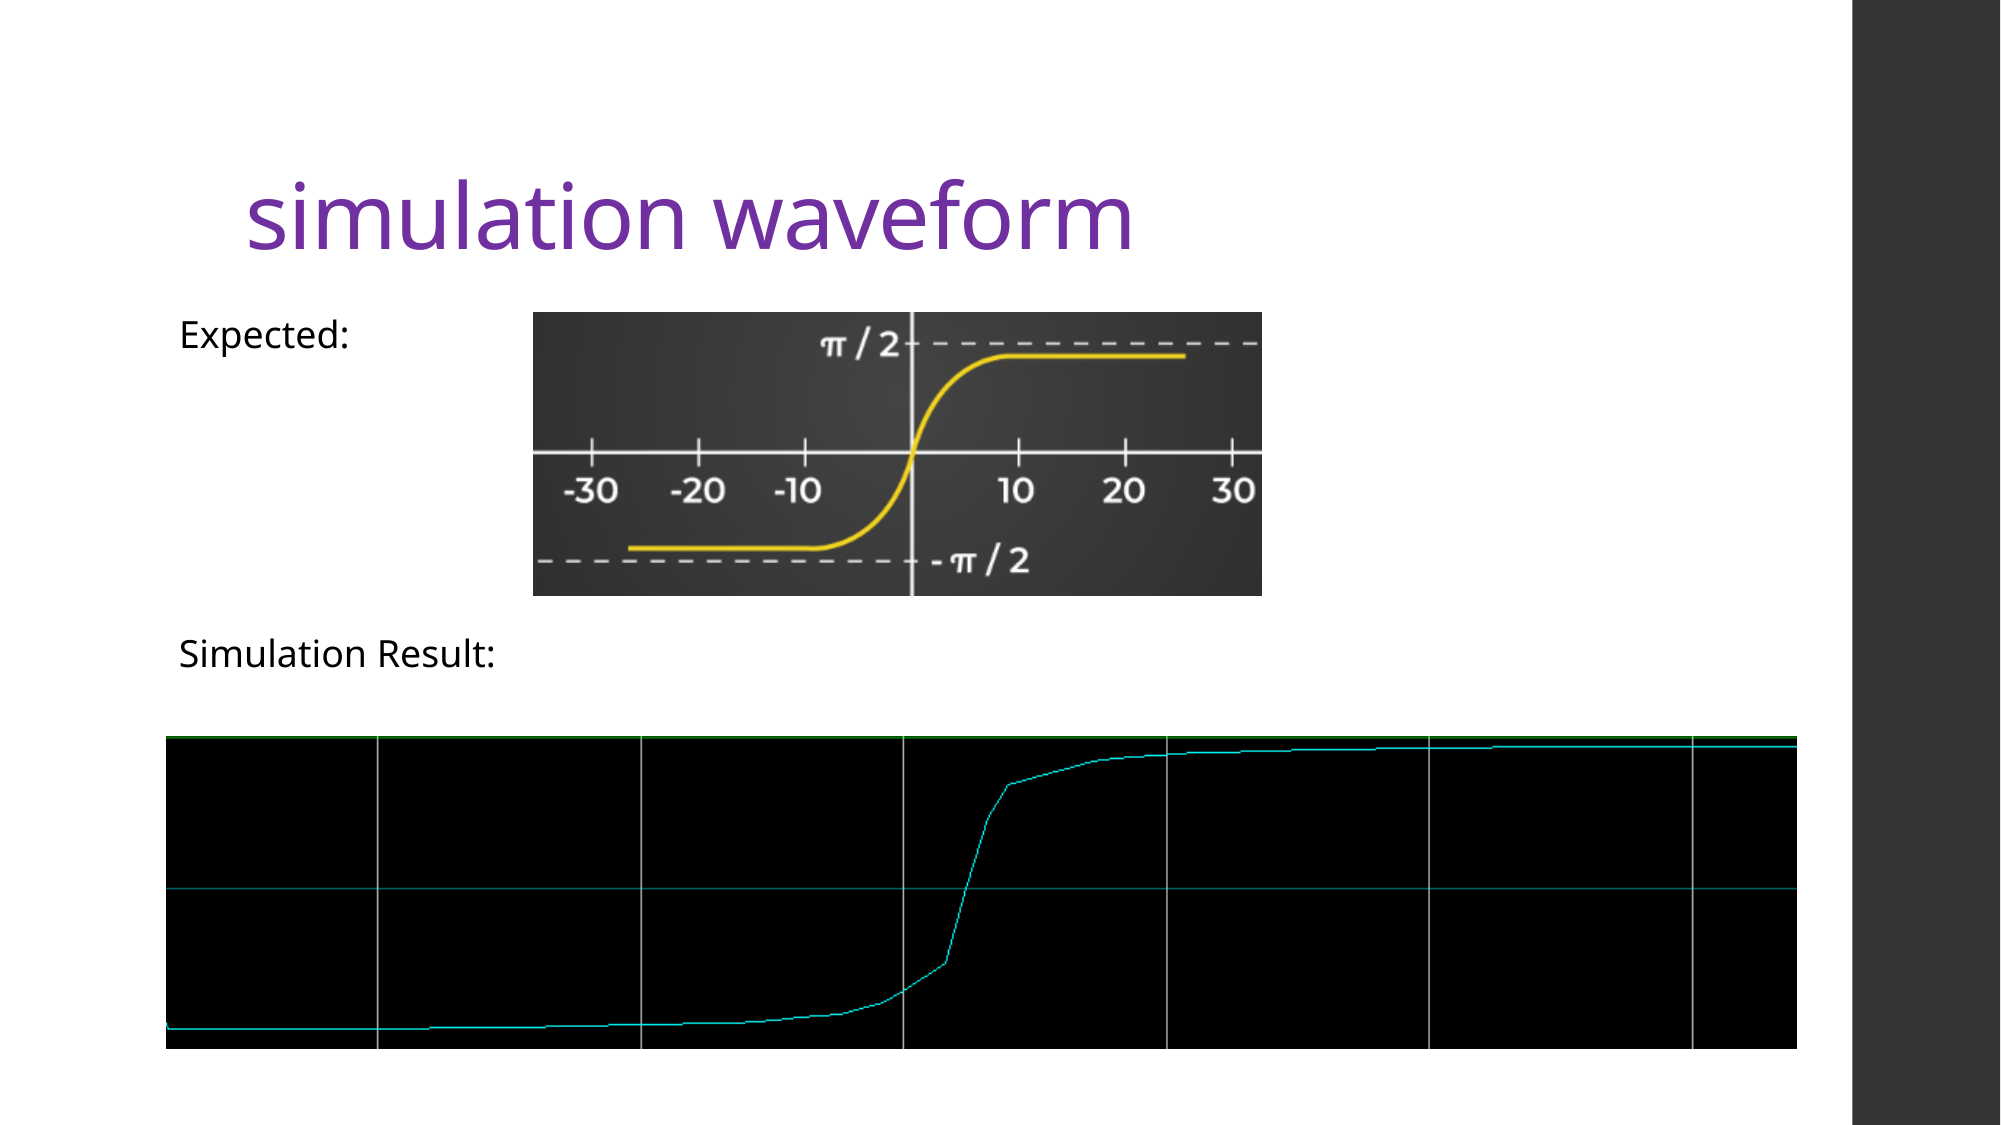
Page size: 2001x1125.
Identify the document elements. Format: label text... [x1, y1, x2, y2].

picture [533, 312, 1263, 597]
picture [165, 736, 1798, 1049]
text_box Simulation Result: [164, 622, 677, 683]
text_box Expected: [164, 303, 501, 363]
